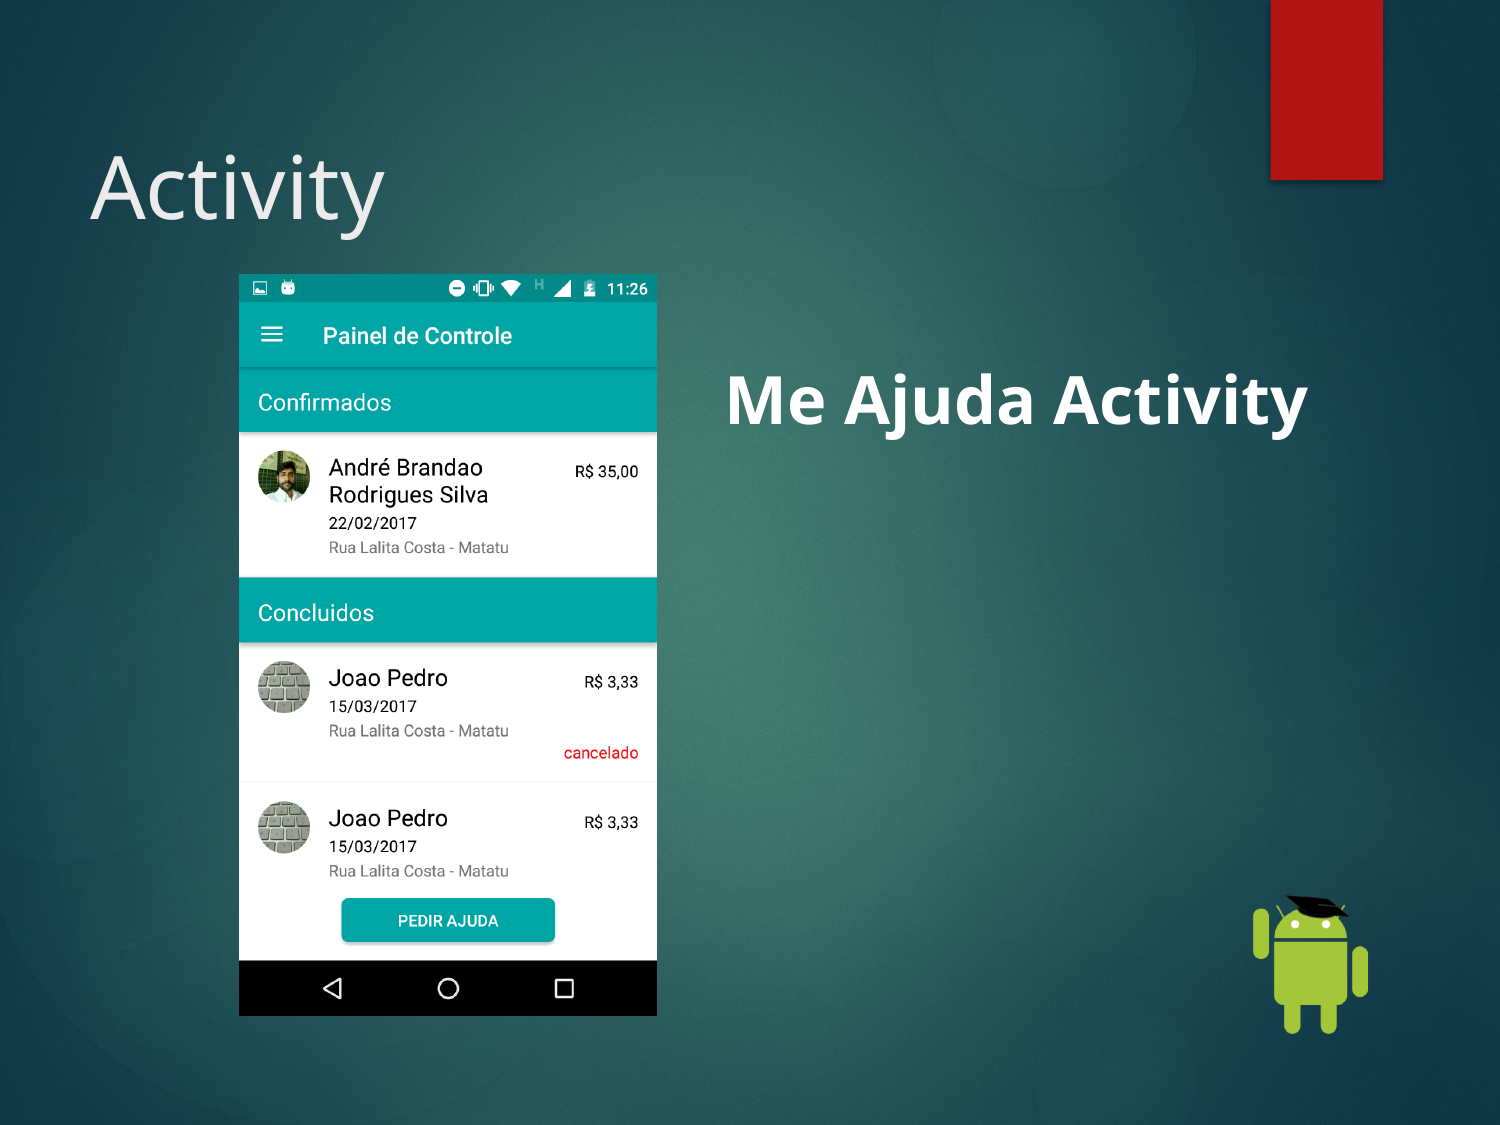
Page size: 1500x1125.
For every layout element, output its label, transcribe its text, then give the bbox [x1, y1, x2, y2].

list Me Ajuda Activity [709, 350, 1500, 863]
picture [1237, 862, 1385, 1073]
title Activity [75, 125, 1425, 313]
picture [239, 274, 657, 1016]
